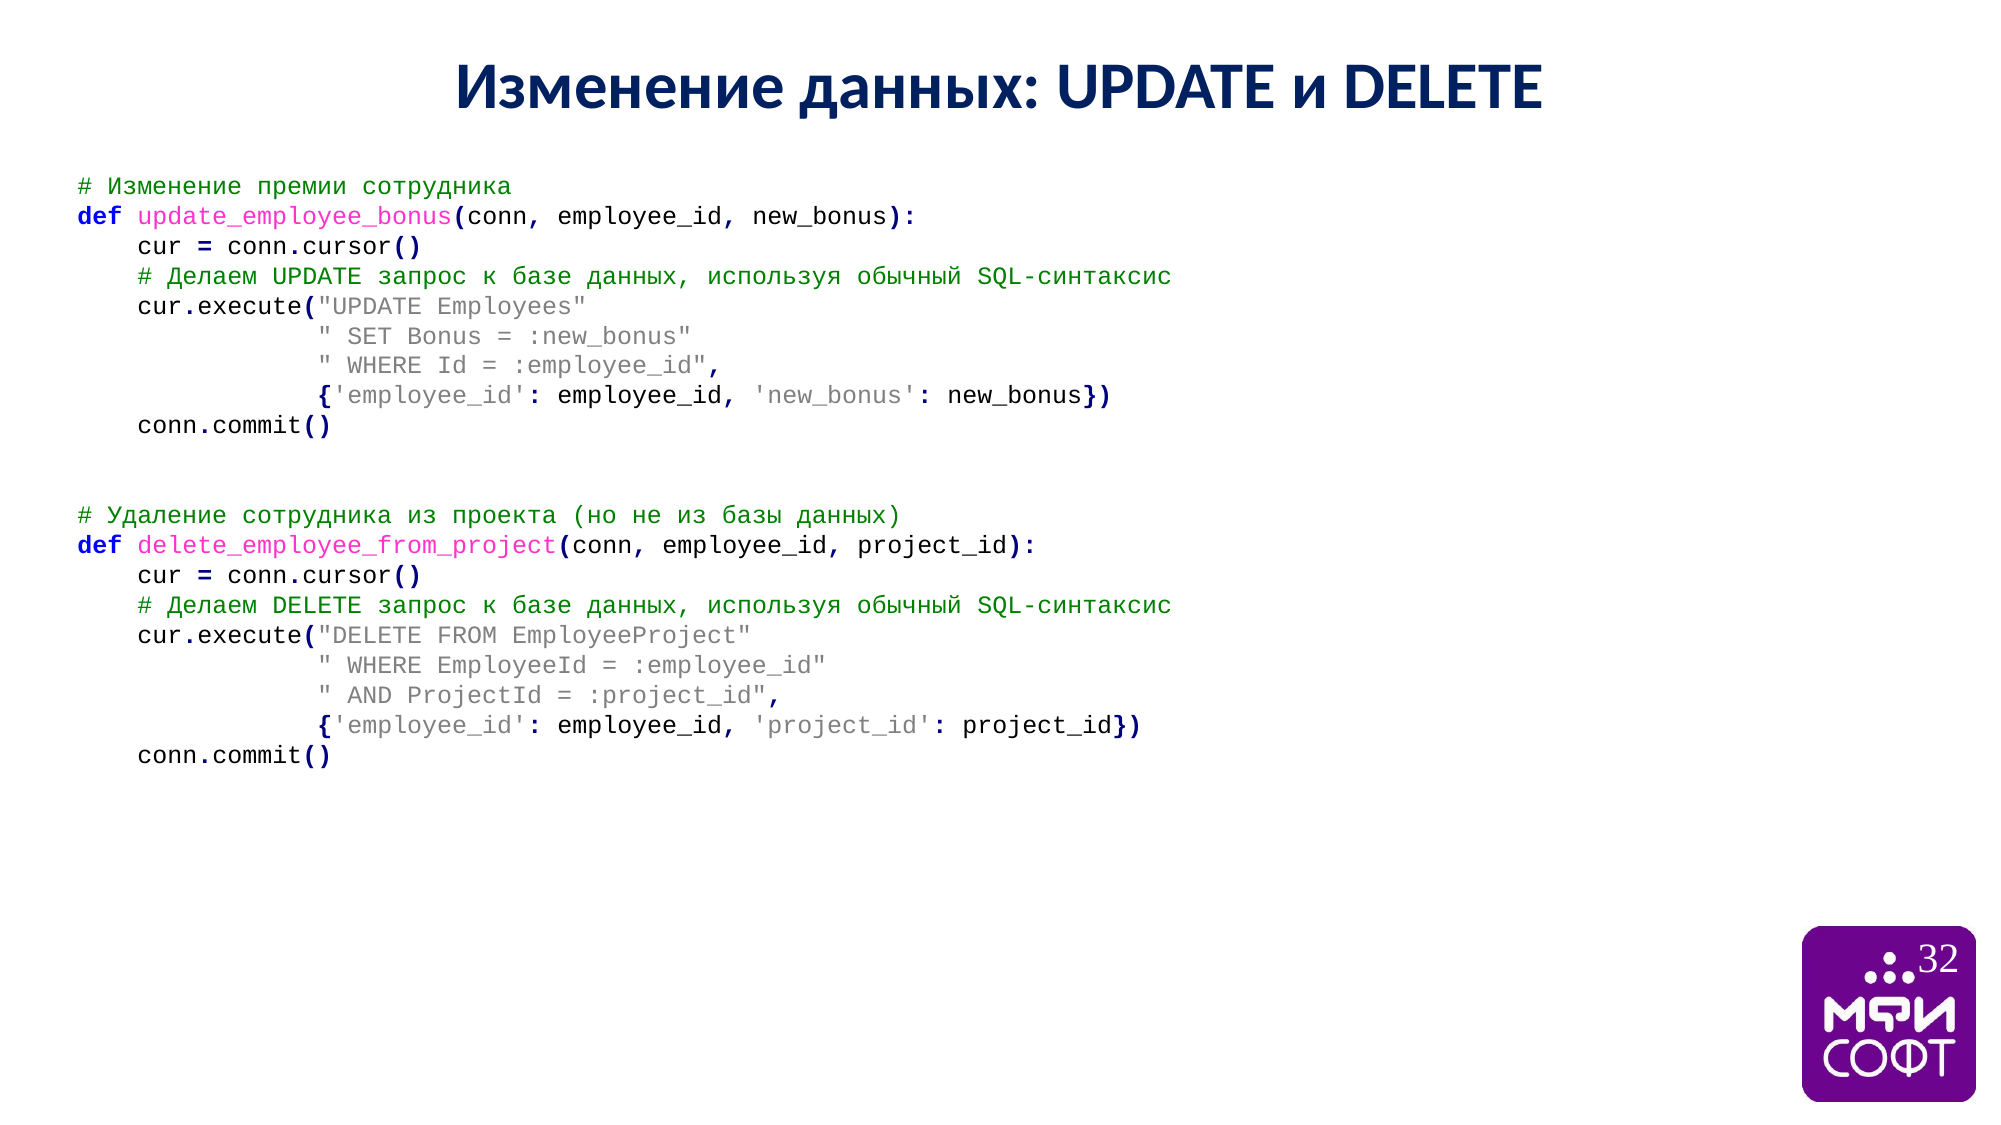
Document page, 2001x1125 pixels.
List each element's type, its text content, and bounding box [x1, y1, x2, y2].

picture [1802, 926, 1976, 1102]
text_box # Изменение премии сотрудника def update_employee_bonus(conn, employee_id, new_bonus): cur = conn.cursor() # Делаем UPDATE запрос к базе данных, используя обычный SQL-синтаксис cur.execute("UPDATE Employees" " SET Bonus = :new_bonus" " WHERE Id = :employee_id", {'employee_id': employee_id, 'new_bonus': new_bonus}) conn.commit() # Удаление сотрудника из проекта (но не из базы данных) def delete_employee_from_project(conn, employee_id, project_id): cur = conn.cursor() # Делаем DELETE запрос к базе данных, используя обычный SQL-синтаксис cur.execute("DELETE FROM EmployeeProject" " WHERE EmployeeId = :employee_id" " AND ProjectId = :project_id", {'employee_id': employee_id, 'project_id': project_id}) conn.commit() [62, 162, 1936, 1097]
title Изменение данных: UPDATE и DELETE [0, 34, 2000, 149]
